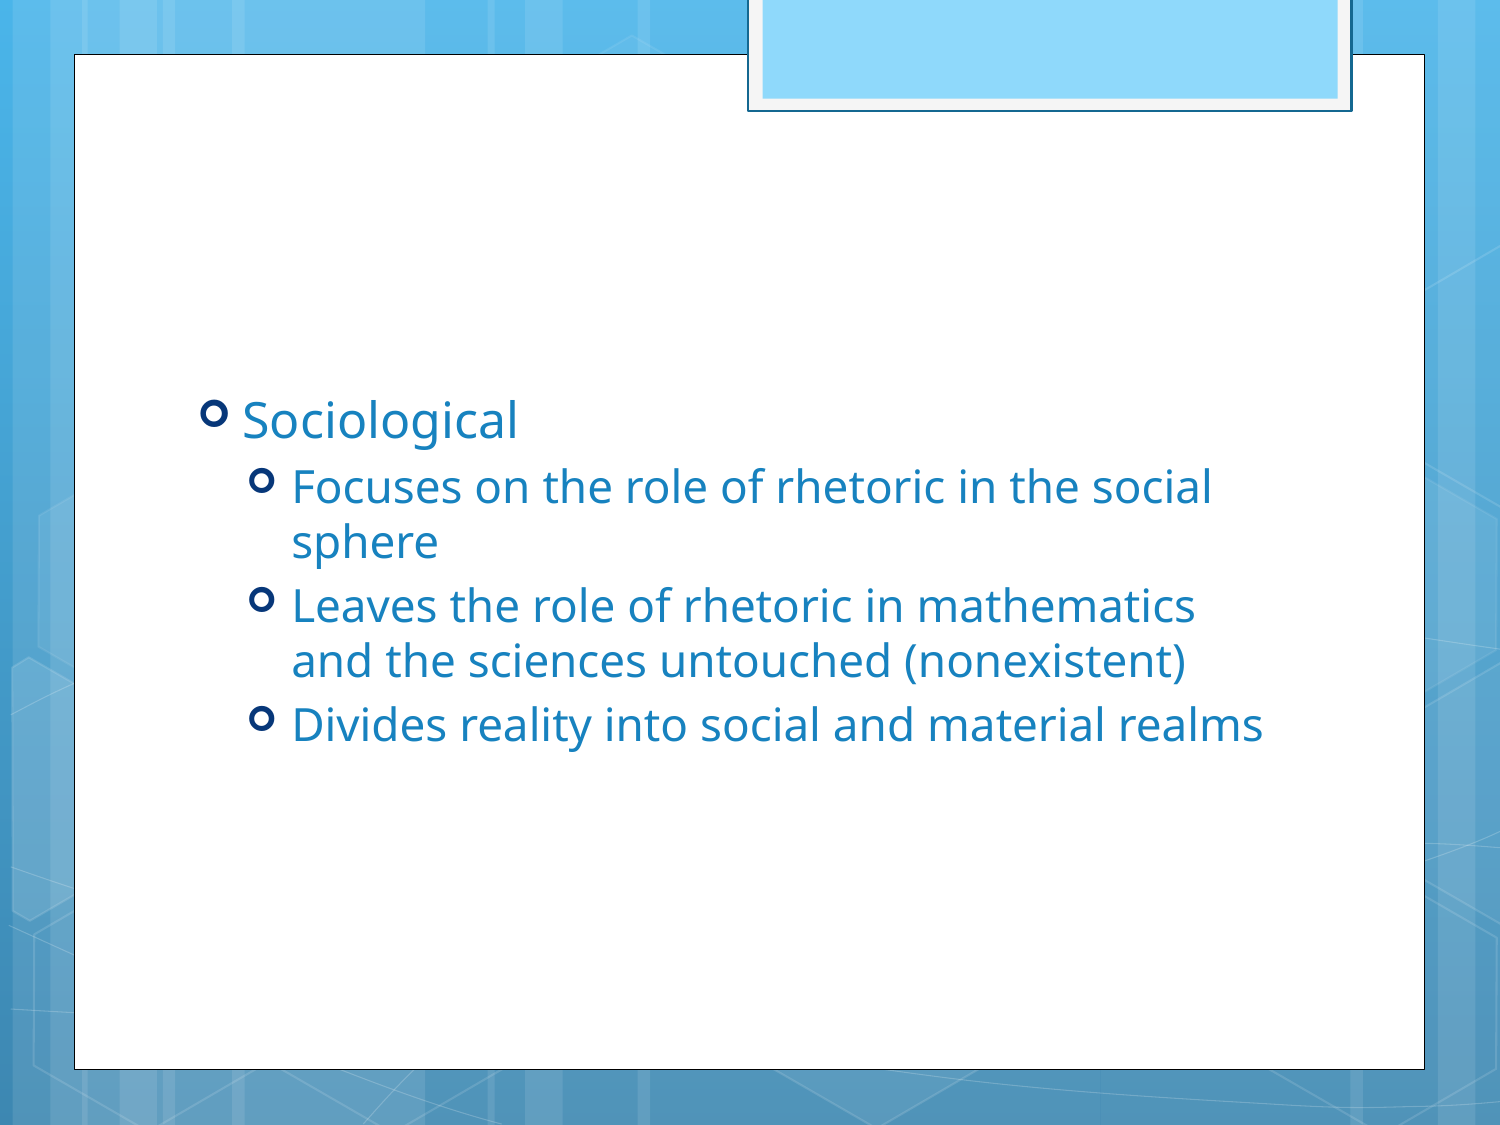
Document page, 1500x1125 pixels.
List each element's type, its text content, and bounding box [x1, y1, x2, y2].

list Sociological Focuses on the role of rhetoric in the social sphere Leaves the role of rhetoric in mathematics and the sciences untouched (nonexistent) Divides reality into social and material realms [171, 381, 1283, 957]
